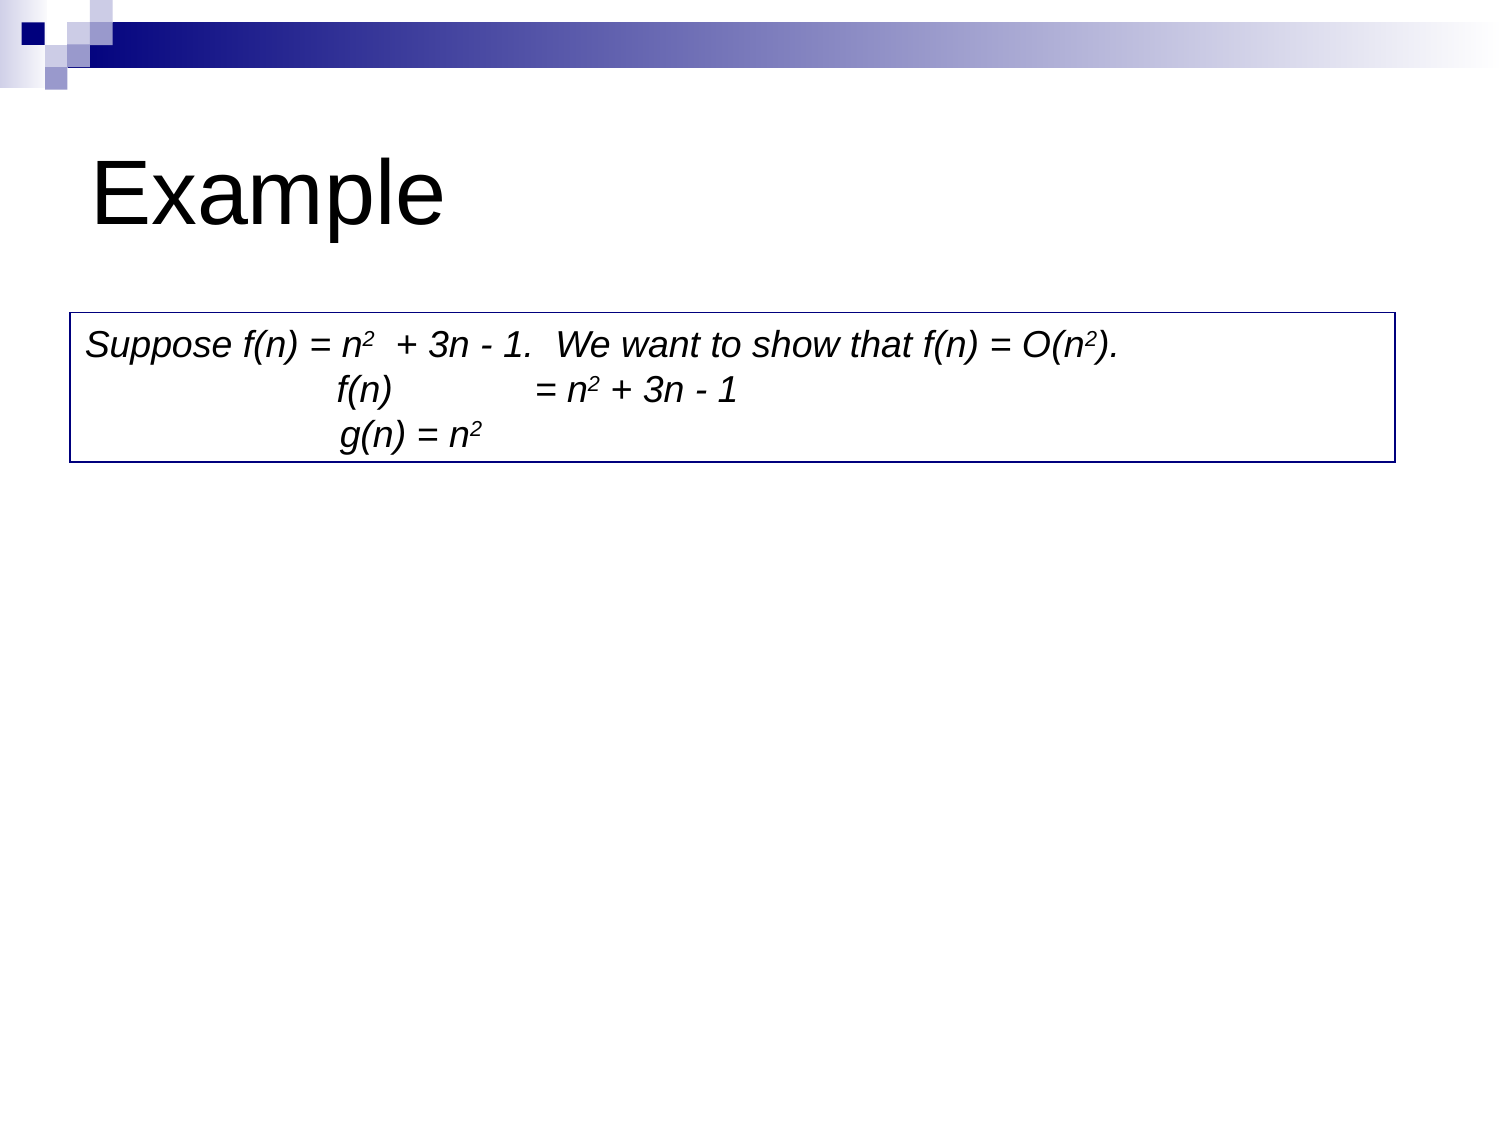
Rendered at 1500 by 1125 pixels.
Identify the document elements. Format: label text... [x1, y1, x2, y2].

title Example [75, 75, 1425, 300]
text_box Suppose f(n) = n2 + 3n - 1. We want to show that f(n) = O(n2). f(n) = n2 + 3n - 1 g(n) = n2 [69, 312, 1395, 463]
